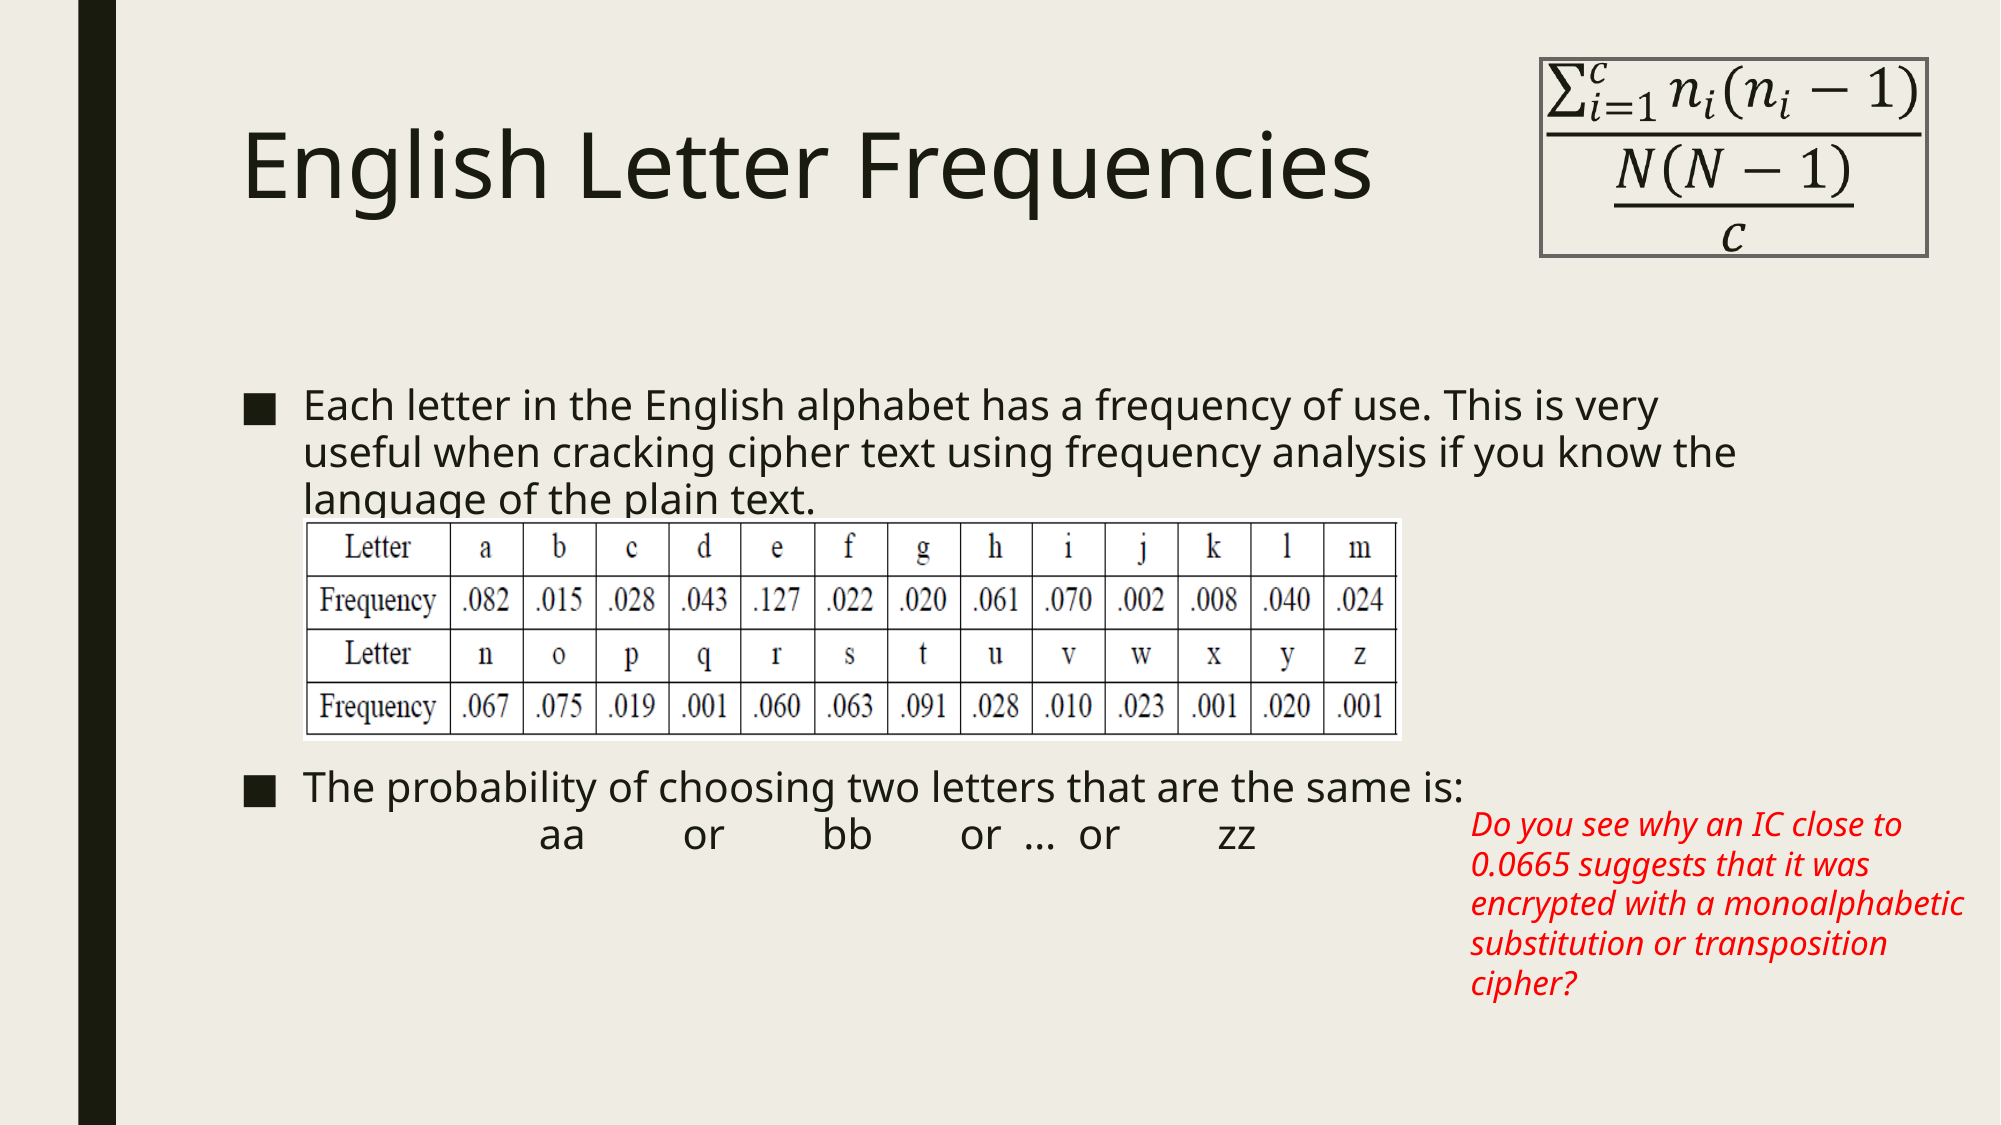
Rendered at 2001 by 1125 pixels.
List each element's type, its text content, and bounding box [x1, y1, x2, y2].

title English Letter Frequencies [225, 112, 1800, 357]
picture [303, 518, 1402, 741]
picture [1537, 55, 1931, 260]
text_box Do you see why an IC close to 0.0665 suggests that it was encrypted with a monoalphabetic substitution or transposition cipher? [1455, 795, 2000, 1010]
